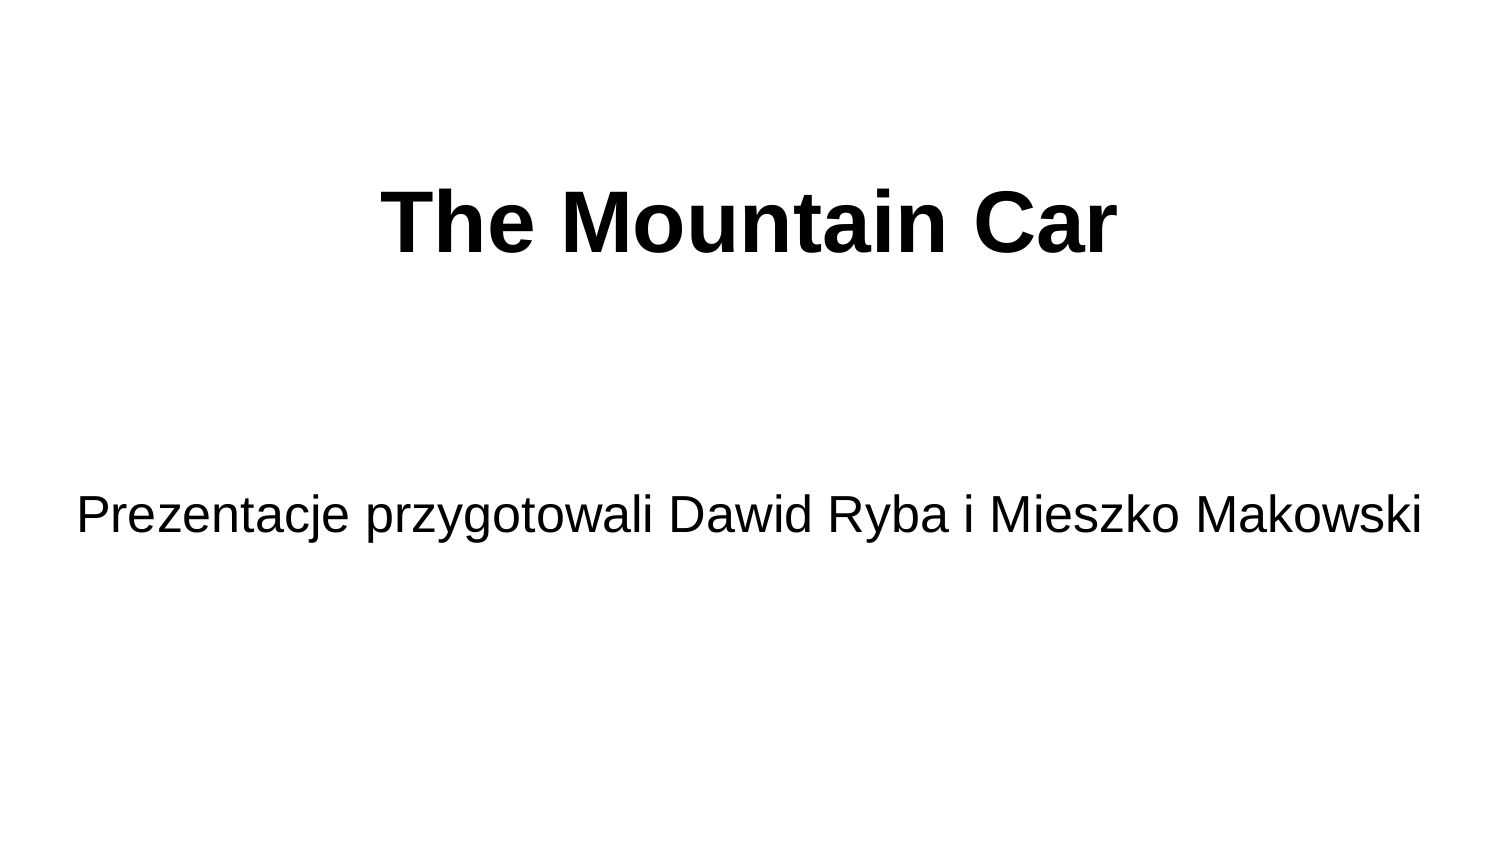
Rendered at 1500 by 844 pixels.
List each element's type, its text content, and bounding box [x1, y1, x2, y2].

subtitle Prezentacje przygotowali Dawid Ryba i Mieszko Makowski [51, 464, 1449, 595]
title The Mountain Car [0, 122, 1500, 459]
